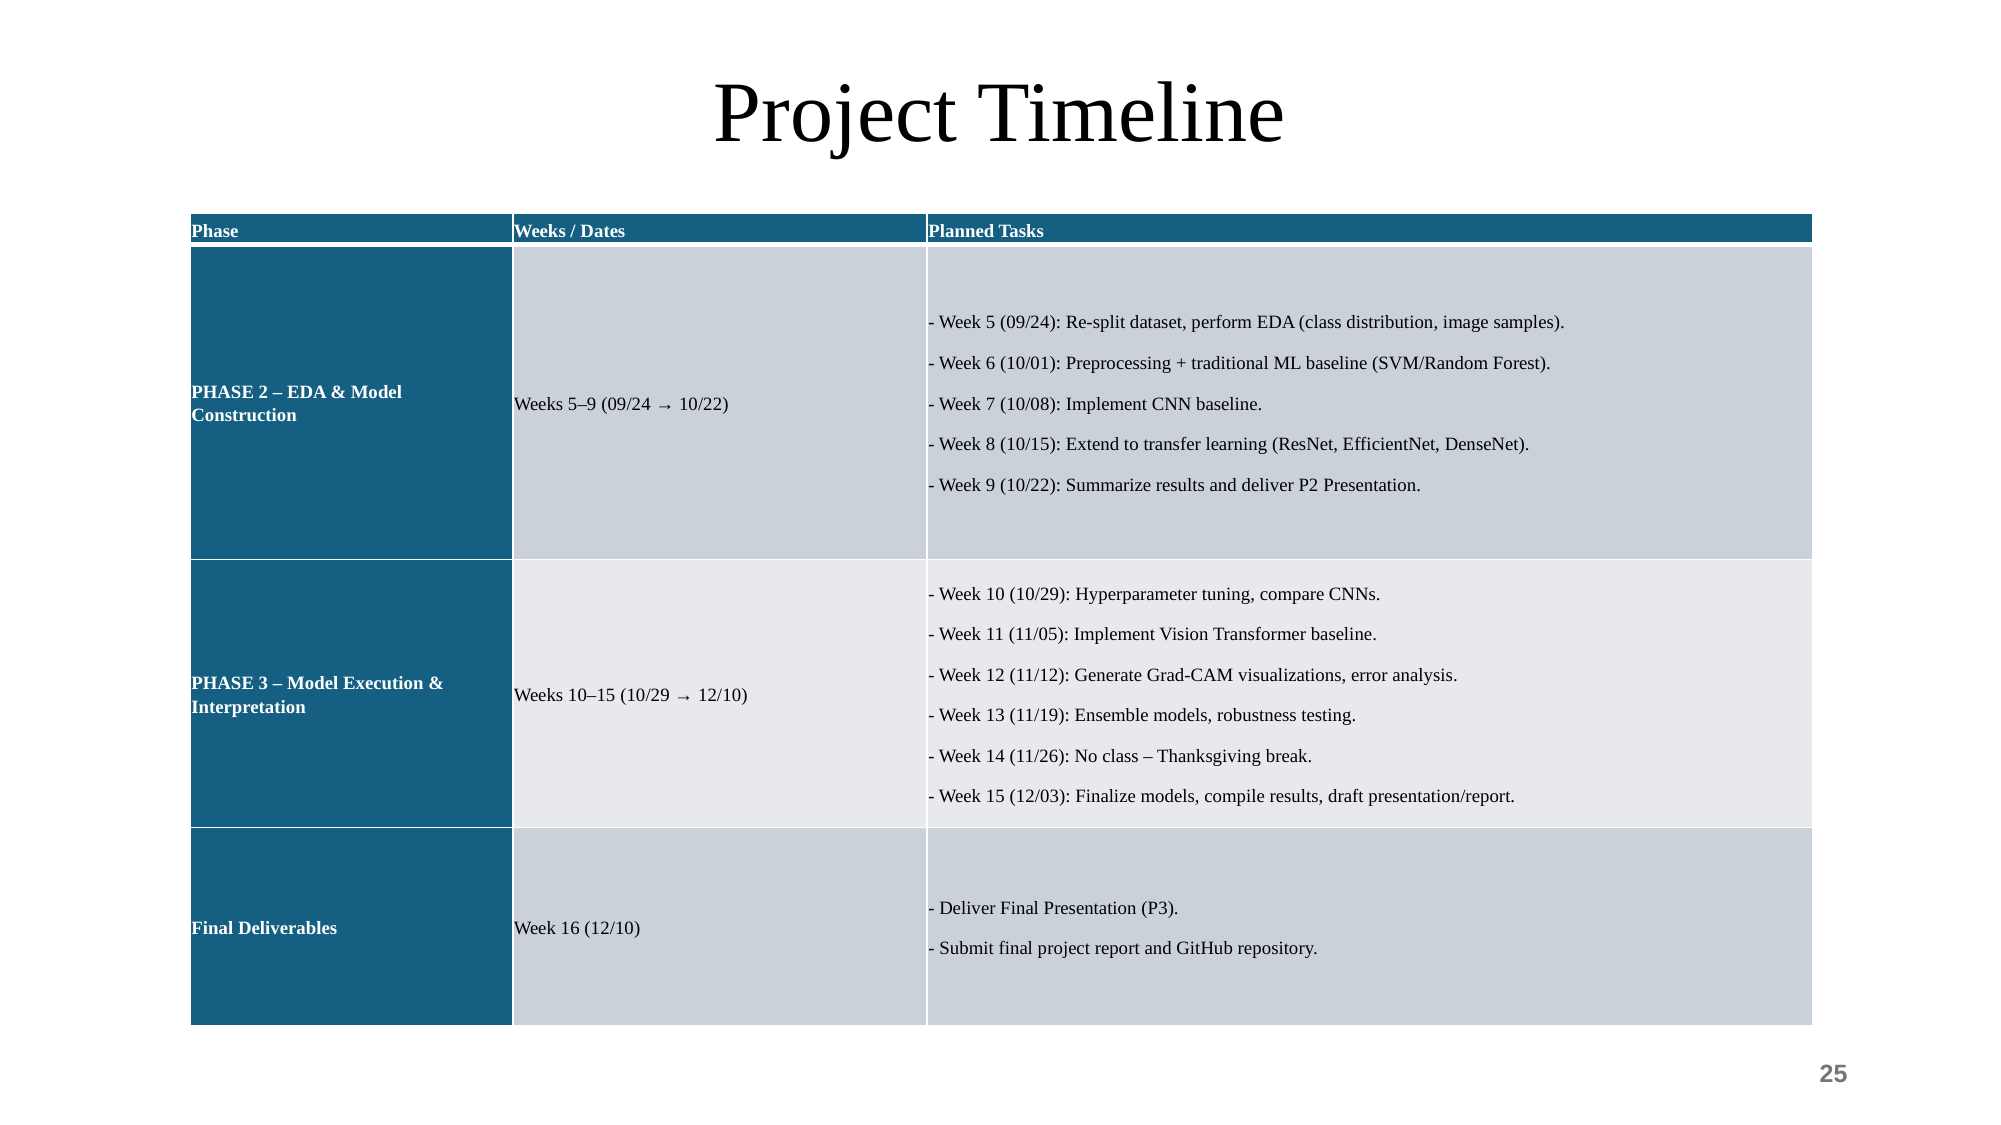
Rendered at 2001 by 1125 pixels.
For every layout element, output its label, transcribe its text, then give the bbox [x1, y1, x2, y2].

table_cell PHASE 2 – EDA & Model Construction [191, 247, 512, 559]
table_cell - Deliver Final Presentation (P3). - Submit final project report and GitHub repository. [928, 828, 1812, 1025]
table_cell PHASE 3 – Model Execution & Interpretation [191, 560, 512, 827]
table_cell - Week 10 (10/29): Hyperparameter tuning, compare CNNs. - Week 11 (11/05): Implement Vision Transformer baseline. - Week 12 (11/12): Generate Grad-CAM visualizations, error analysis. - Week 13 (11/19): Ensemble models, robustness testing. - Week 14 (11/26): No class – Thanksgiving break. - Week 15 (12/03): Finalize models, compile results, draft presentation/report. [928, 560, 1812, 827]
title Project Timeline [137, 59, 1863, 169]
table_cell Weeks 10–15 (10/29 → 12/10) [514, 560, 926, 827]
table_cell Weeks 5–9 (09/24 → 10/22) [514, 247, 926, 559]
slide_number ‹#› [1412, 1042, 1863, 1103]
table_header Phase [191, 214, 512, 242]
table_cell - Week 5 (09/24): Re-split dataset, perform EDA (class distribution, image samples). - Week 6 (10/01): Preprocessing + traditional ML baseline (SVM/Random Forest). - Week 7 (10/08): Implement CNN baseline. - Week 8 (10/15): Extend to transfer learning (ResNet, EfficientNet, DenseNet). - Week 9 (10/22): Summarize results and deliver P2 Presentation. [928, 247, 1812, 559]
table_header Weeks / Dates [514, 214, 926, 242]
table_cell Week 16 (12/10) [514, 828, 926, 1025]
table_cell Final Deliverables [191, 828, 512, 1025]
table_header Planned Tasks [928, 214, 1812, 242]
